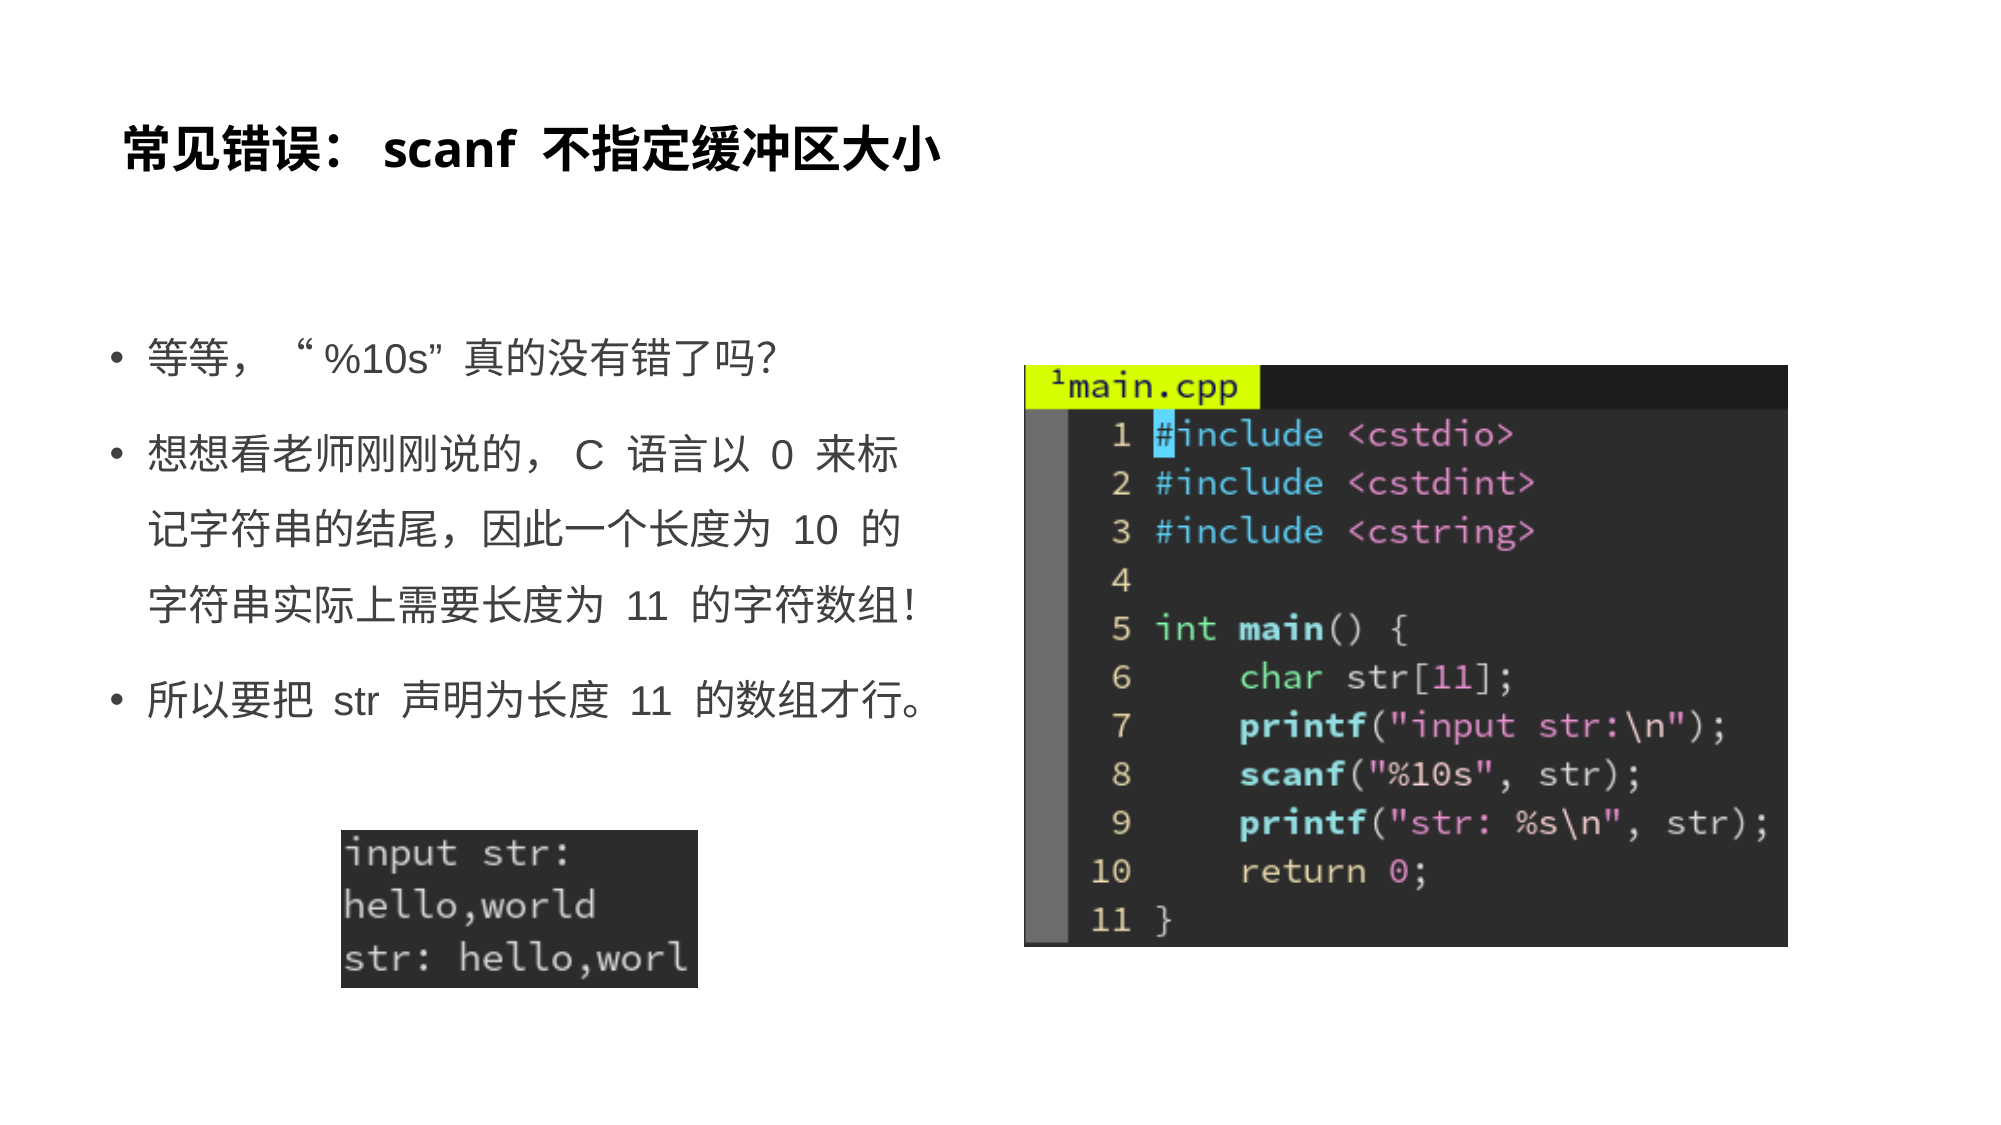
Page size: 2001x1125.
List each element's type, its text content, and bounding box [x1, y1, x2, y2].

title 常见错误：scanf 不指定缓冲区大小 [106, 42, 1832, 260]
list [1024, 365, 1788, 947]
list 等等，“%10s” 真的没有错了吗？ 想想看老师刚刚说的，C 语言以 0 来标记字符串的结尾，因此一个长度为 10 的字符串实际上需要长度为 11 的字符数组！ 所以要把 str 声明为长度 11 的数组才行。 [94, 299, 945, 1014]
picture [341, 830, 698, 988]
